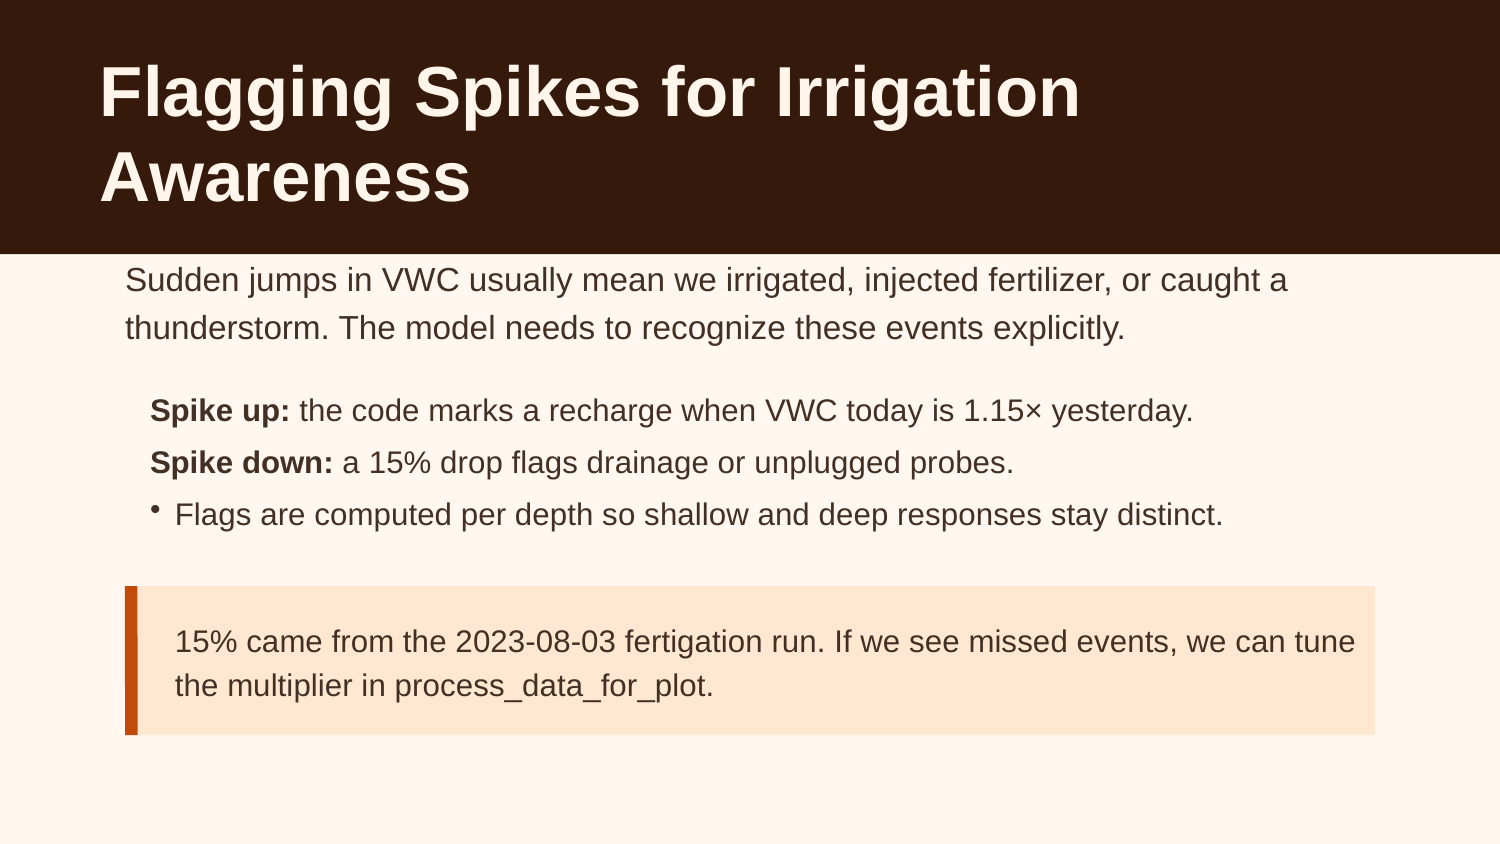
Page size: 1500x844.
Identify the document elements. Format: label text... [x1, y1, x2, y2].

text_box Sudden jumps in VWC usually mean we irrigated, injected fertilizer, or caught a thunderstorm. The model needs to recognize these events explicitly. [124, 249, 1400, 347]
text_box [132, 586, 1375, 736]
text_box [0, 0, 1500, 255]
text_box Flagging Spikes for Irrigation Awareness [99, 45, 1426, 209]
text_box Spike up: the code marks a recharge when VWC today is 1.15× yesterday. Spike down: a 15% drop flags drainage or unplugged probes. Flags are computed per depth so shallow and deep responses stay distinct. [125, 384, 1375, 549]
text_box [125, 586, 131, 736]
text_box 15% came from the 2023‑08‑03 fertigation run. If we see missed events, we can tune the multiplier in process_data_for_plot. [174, 615, 1361, 706]
